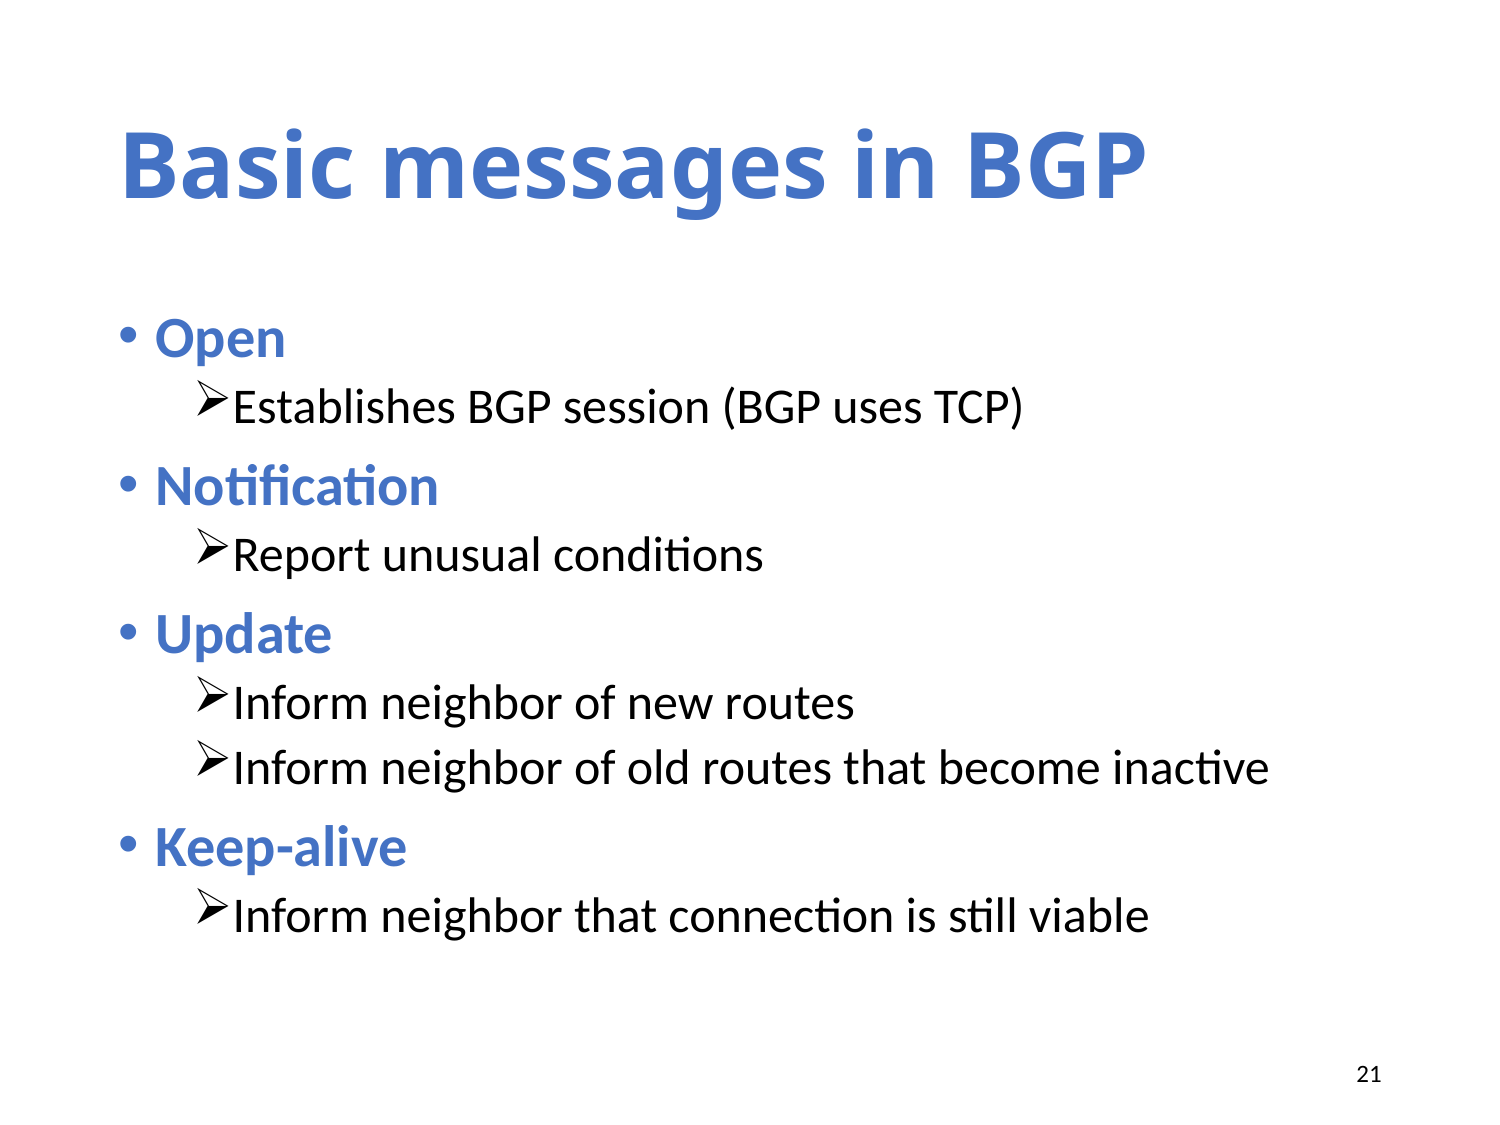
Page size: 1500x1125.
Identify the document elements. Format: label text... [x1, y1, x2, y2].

slide_number 21 [1059, 1042, 1397, 1103]
list Open Establishes BGP session (BGP uses TCP) Notification Report unusual conditions Update Inform neighbor of new routes Inform neighbor of old routes that become inactive Keep-alive Inform neighbor that connection is still viable [103, 299, 1397, 1014]
title Basic messages in BGP [103, 59, 1397, 278]
